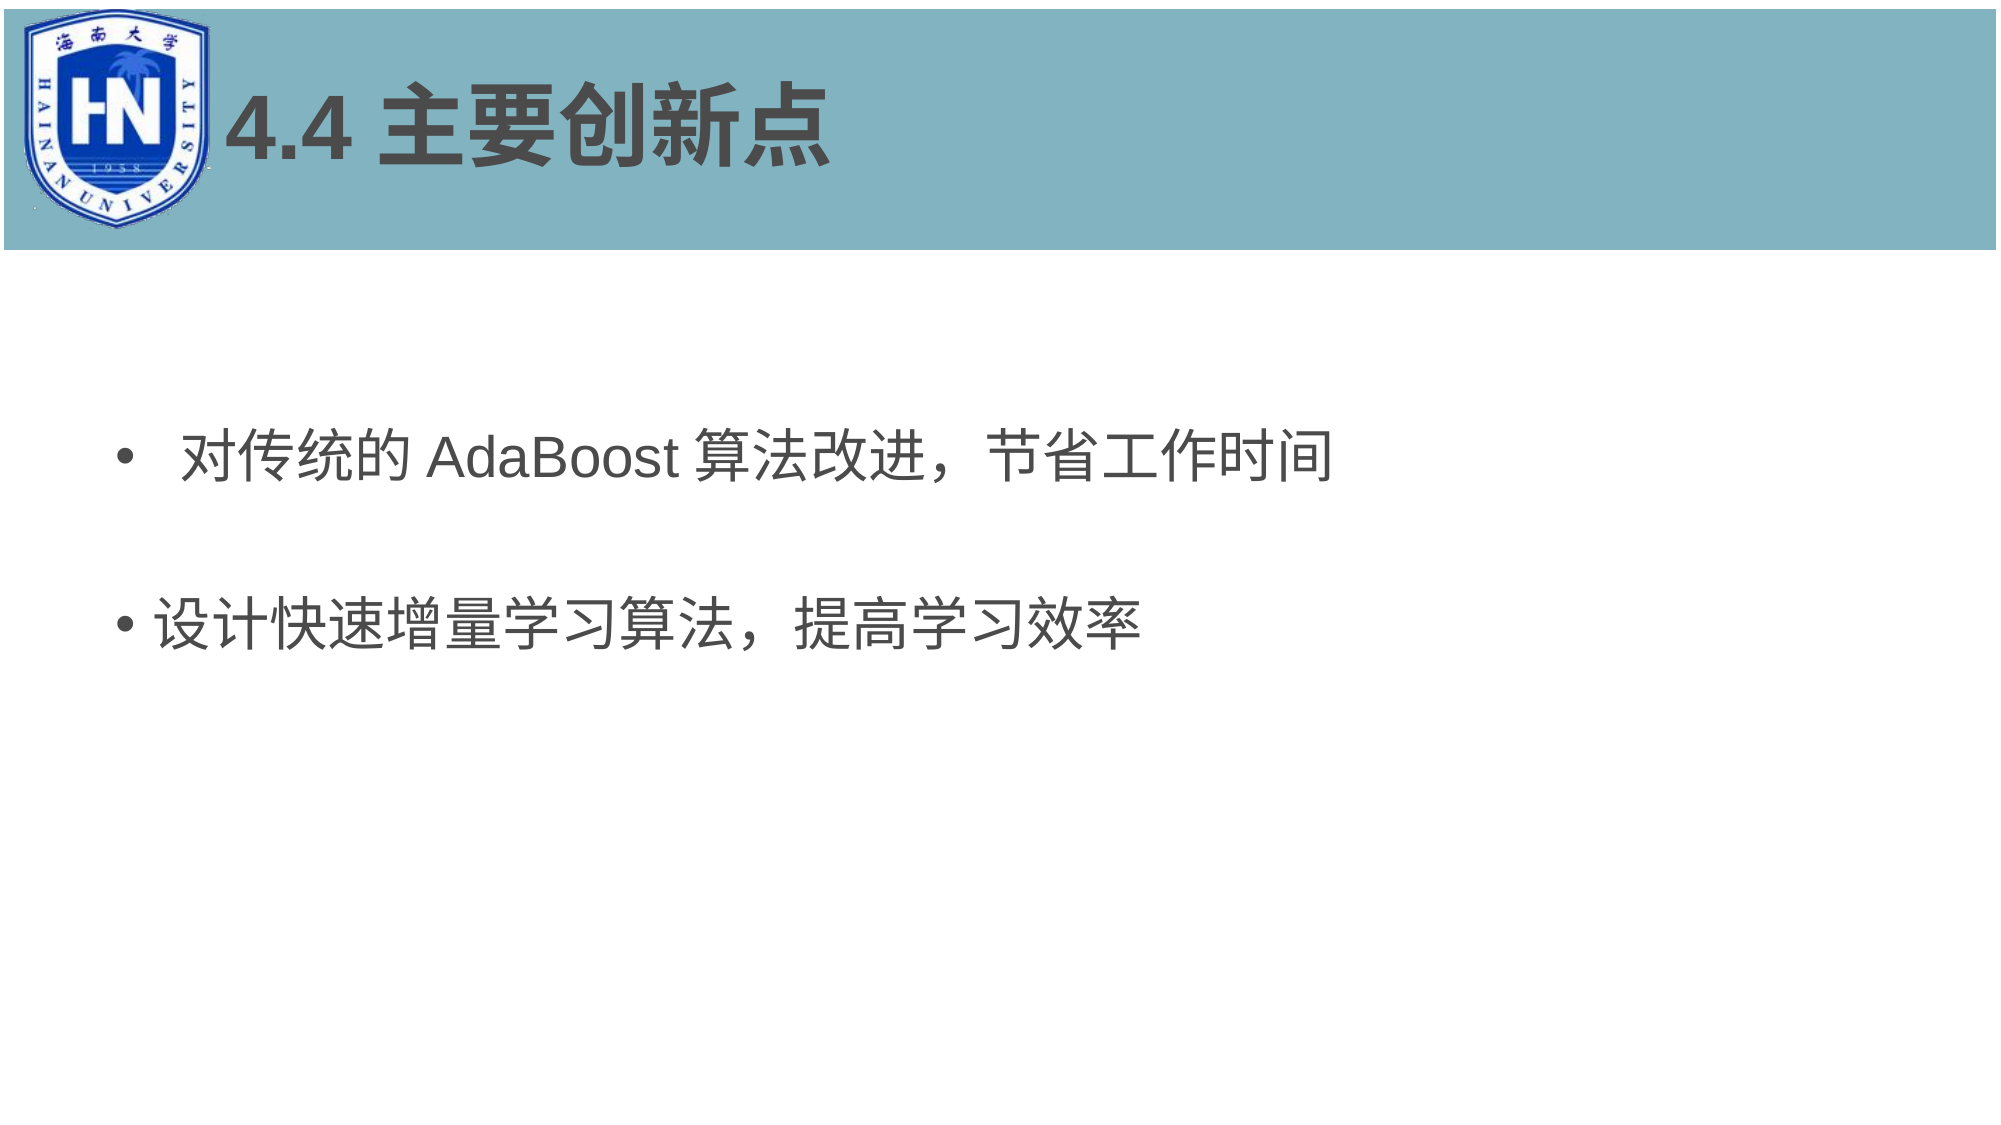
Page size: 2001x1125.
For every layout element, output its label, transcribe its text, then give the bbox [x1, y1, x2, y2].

text_box [4, 9, 1996, 250]
text_box 对传统的AdaBoost算法改进，节省工作时间 设计快速增量学习算法，提高学习效率 [100, 329, 1826, 1044]
picture [24, 9, 211, 230]
text_box 4.4主要创新点 [210, 20, 1936, 238]
